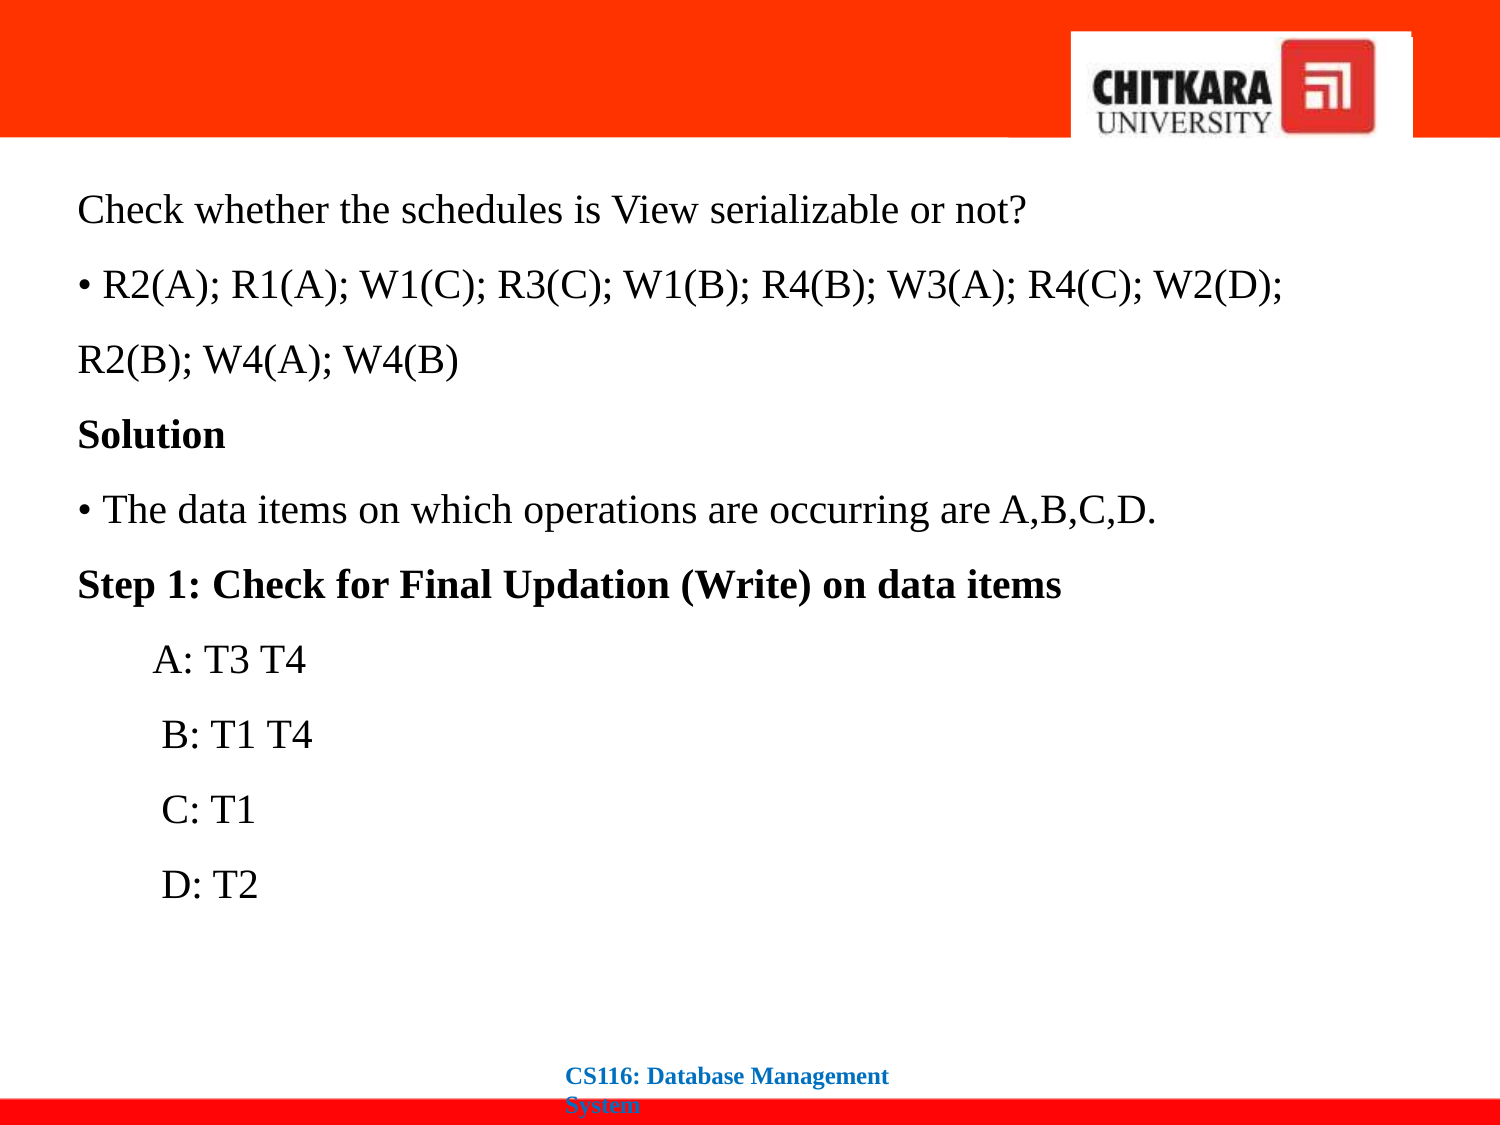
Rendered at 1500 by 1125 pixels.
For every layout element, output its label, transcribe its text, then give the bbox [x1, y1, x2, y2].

picture [0, 1098, 1500, 1125]
footer CS116: Database Management System [563, 1060, 907, 1092]
text_box ﻿ Check whether the schedules is View serializable or not? • R2(A); R1(A); W1(C); R3(C); W1(B); R4(B); W3(A); R4(C); W2(D); R2(B); W4(A); W4(B) Solution • The data items on which operations are occurring are A,B,C,D. Step 1: Check for Final Updation (Write) on data items A: T3 T4 B: T1 T4 C: T1 D: T2 [62, 0, 1463, 915]
